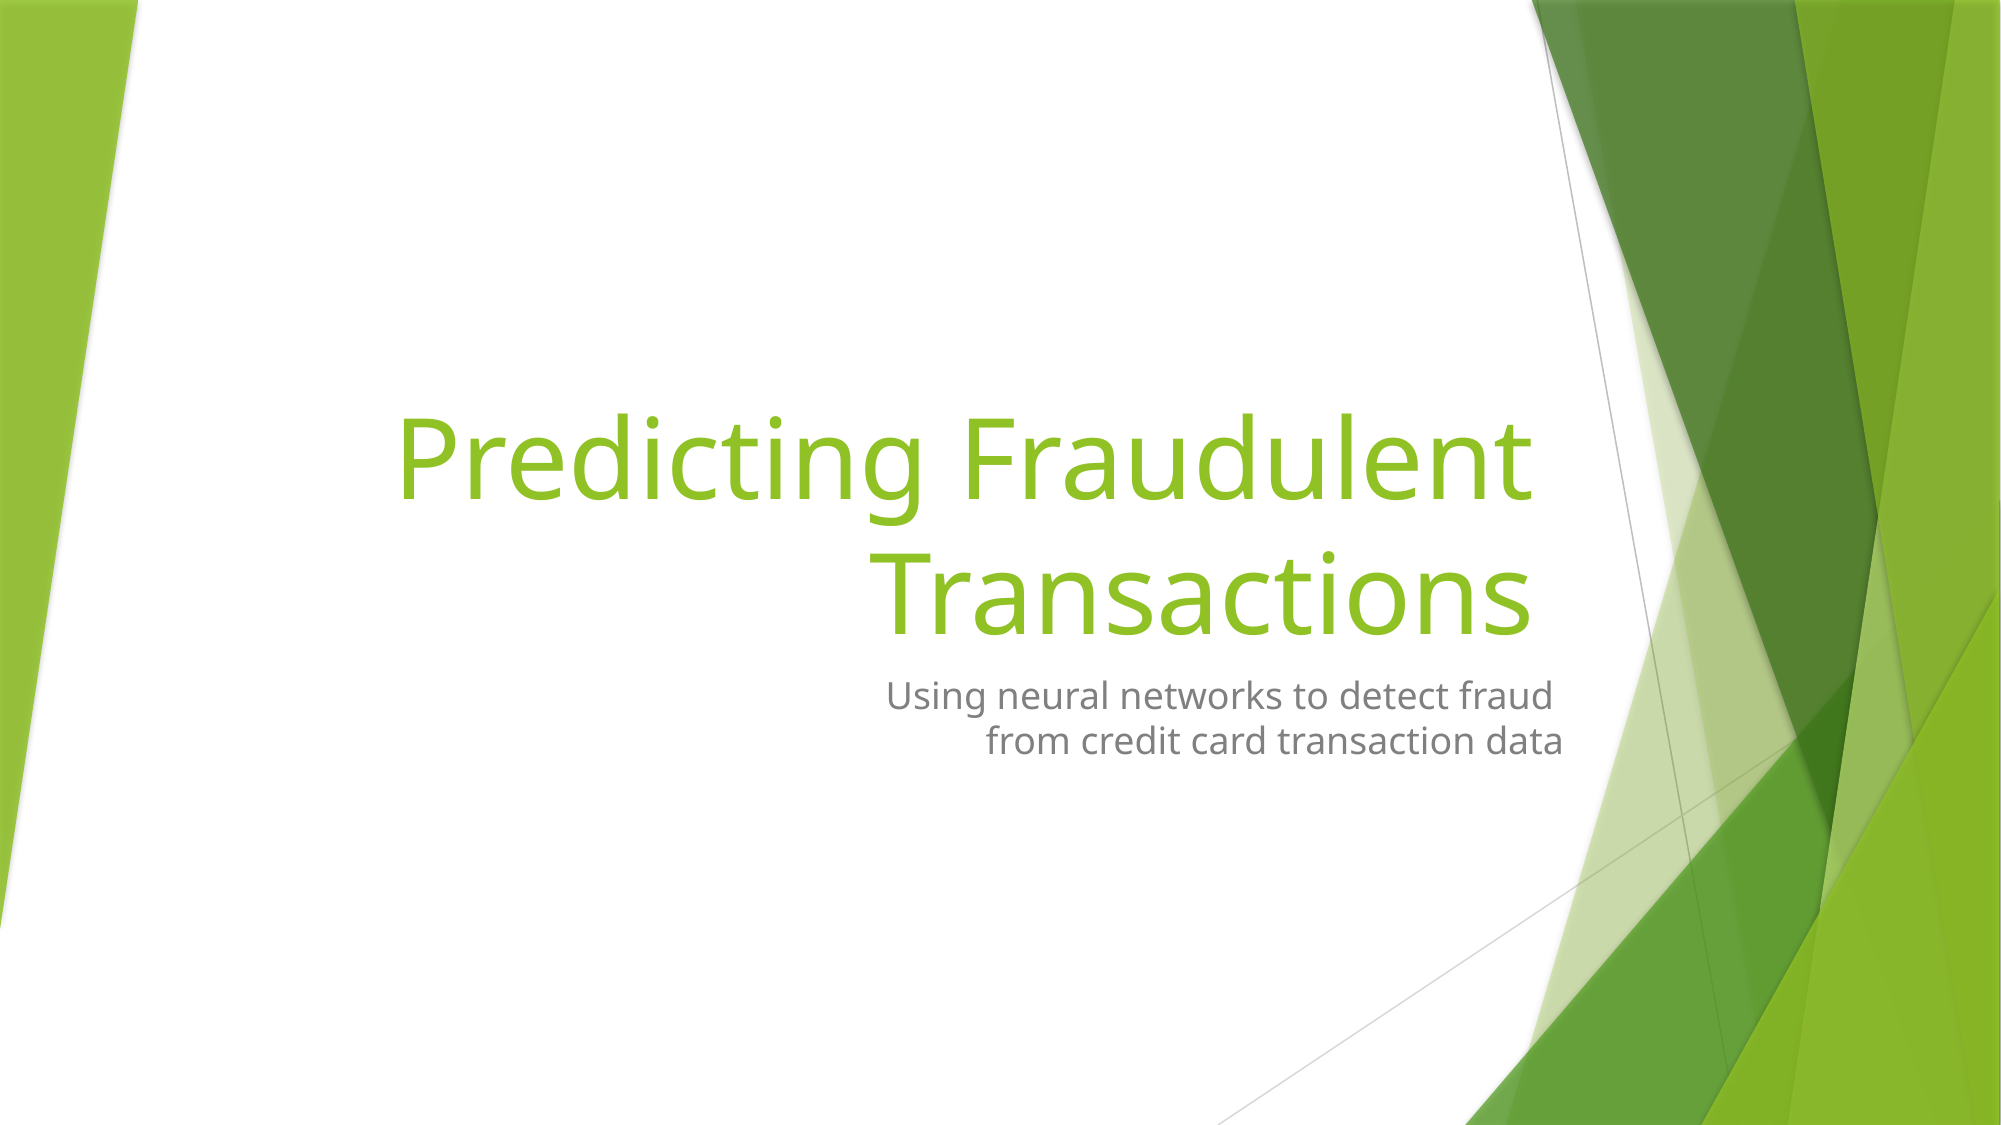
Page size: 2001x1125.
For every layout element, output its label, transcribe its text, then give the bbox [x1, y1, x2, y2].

subtitle Using neural networks to detect fraud from credit card transaction data [502, 664, 1580, 845]
title Predicting Fraudulent Transactions [58, 394, 1580, 665]
